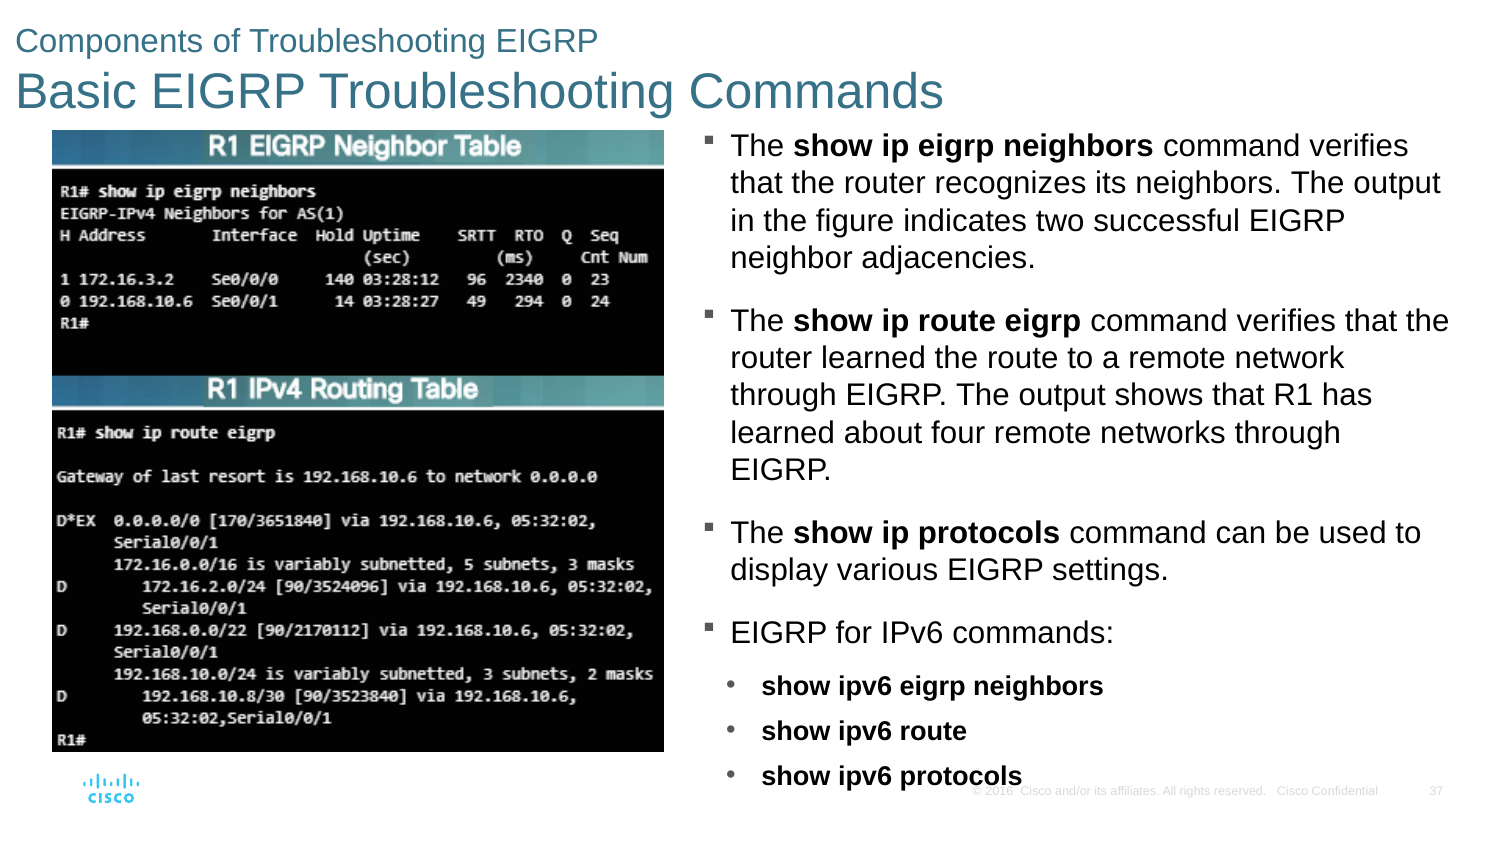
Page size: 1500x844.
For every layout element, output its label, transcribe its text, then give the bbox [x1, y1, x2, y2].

title Components of Troubleshooting EIGRP Basic EIGRP Troubleshooting Commands [0, 6, 968, 131]
picture [52, 130, 664, 752]
list The show ip eigrp neighbors command verifies that the router recognizes its neighbors. The output in the figure indicates two successful EIGRP neighbor adjacencies. The show ip route eigrp command verifies that the router learned the route to a remote network through EIGRP. The output shows that R1 has learned about four remote networks through EIGRP. The show ip protocols command can be used to display various EIGRP settings. EIGRP for IPv6 commands: show ipv6 eigrp neighbors show ipv6 route show ipv6 protocols [687, 117, 1482, 787]
